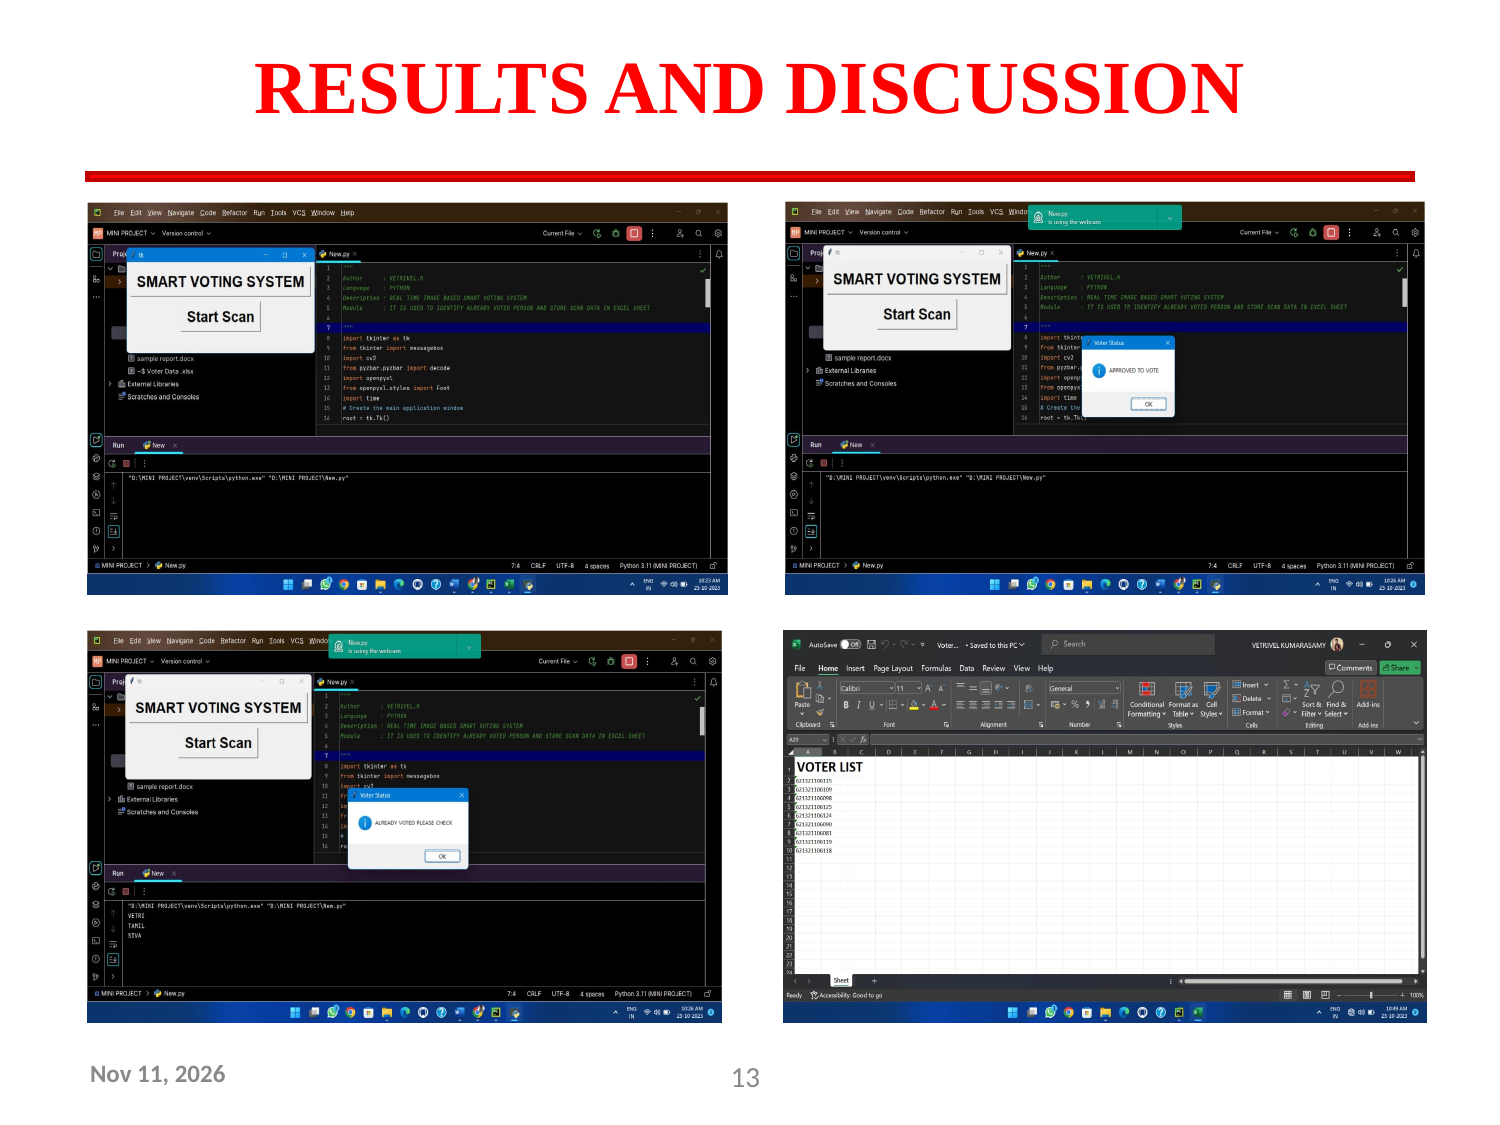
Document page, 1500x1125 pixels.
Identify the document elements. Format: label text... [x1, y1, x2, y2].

title RESULTS AND DISCUSSION [75, 45, 1425, 233]
picture [87, 630, 722, 1023]
picture [783, 630, 1427, 1023]
slide_number 18-Nov-23 [75, 1042, 425, 1103]
text_box 13 [424, 1045, 775, 1106]
text_box [87, 172, 1413, 181]
picture [87, 202, 728, 595]
picture [785, 201, 1425, 595]
